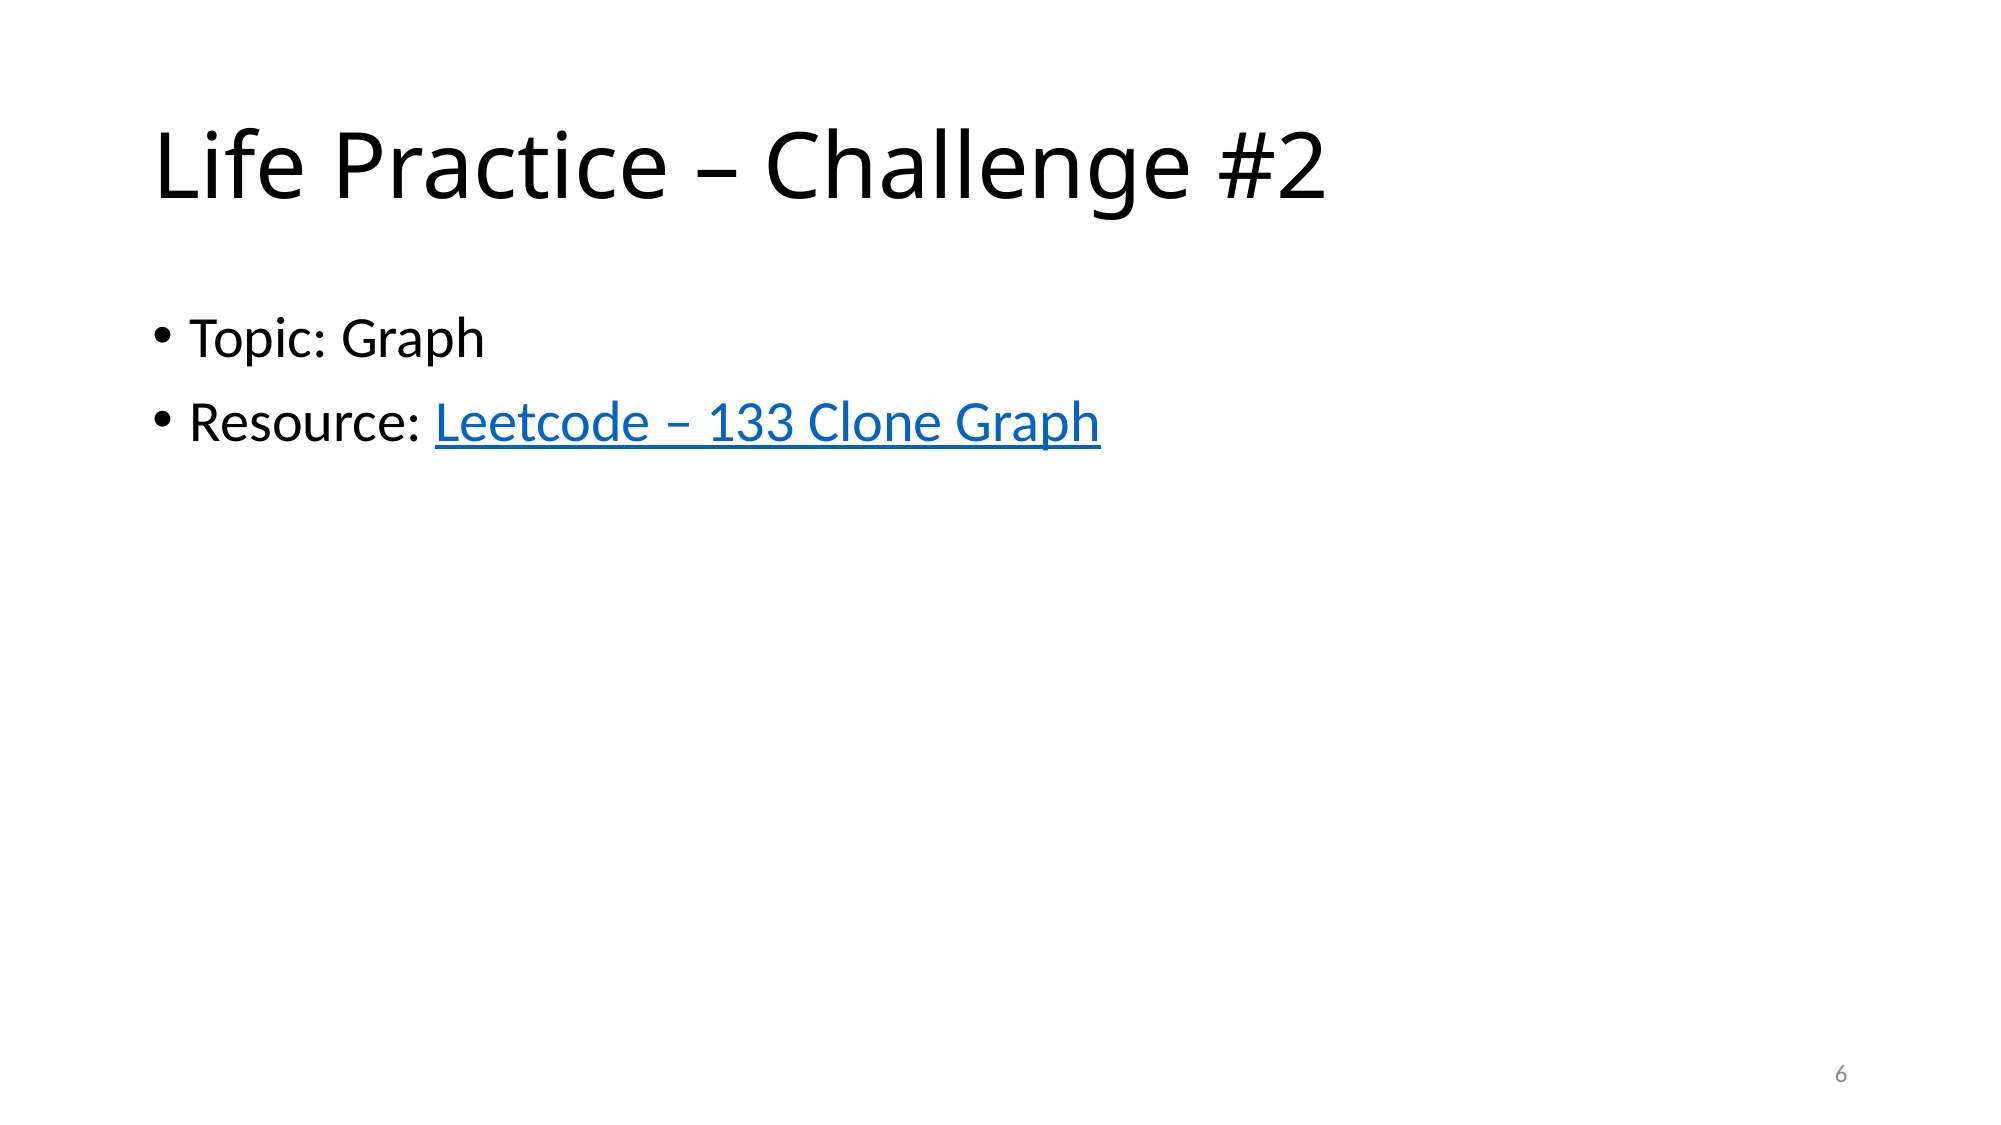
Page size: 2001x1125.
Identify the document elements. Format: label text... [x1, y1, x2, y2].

slide_number 6 [1412, 1042, 1863, 1103]
list Topic: Graph Resource: Leetcode – 133 Clone Graph [137, 299, 1863, 1014]
title Life Practice – Challenge #2 [137, 59, 1863, 278]
